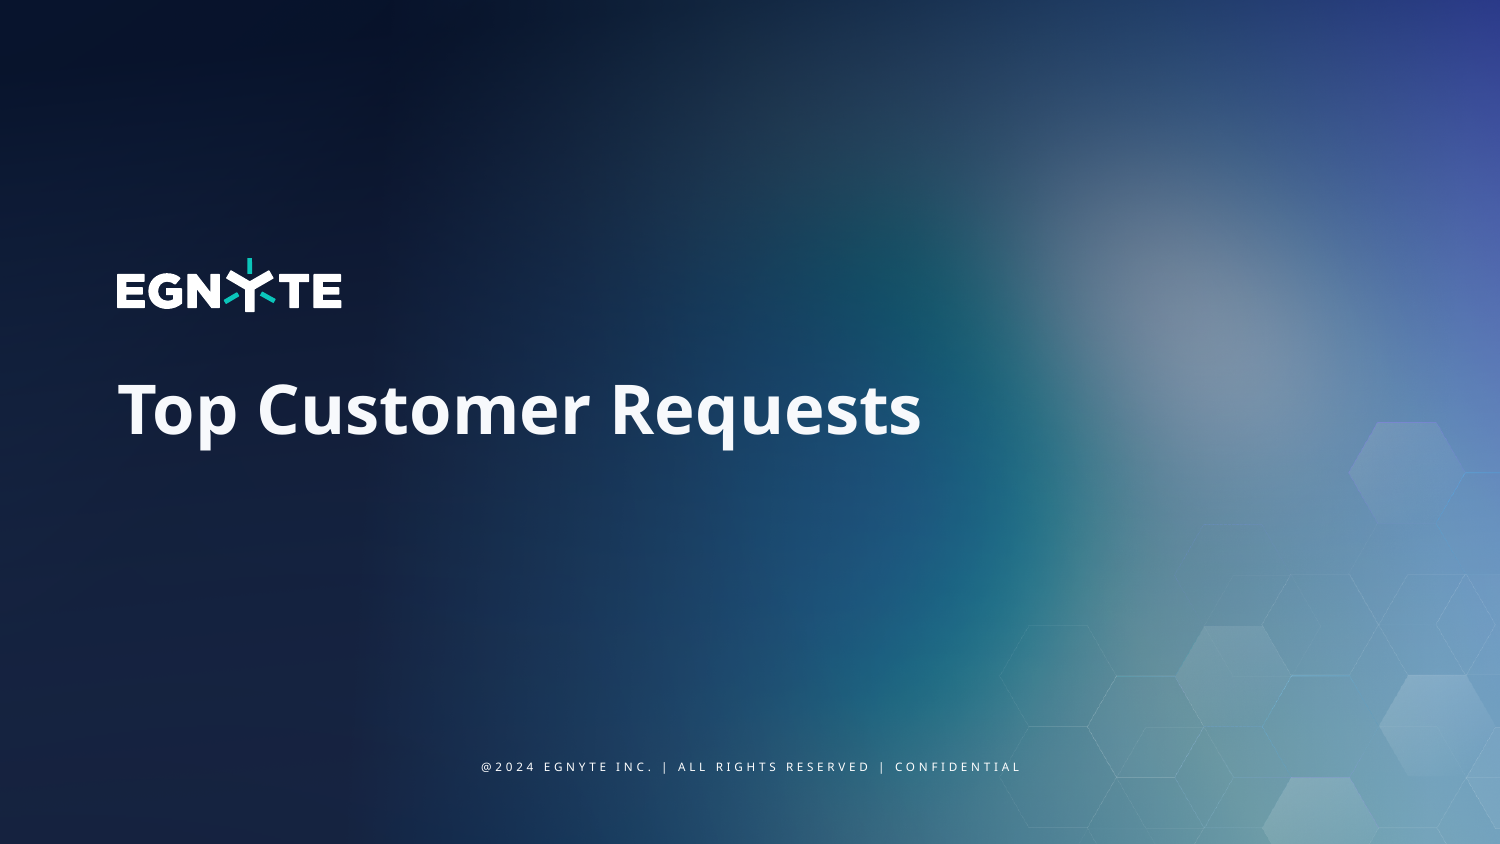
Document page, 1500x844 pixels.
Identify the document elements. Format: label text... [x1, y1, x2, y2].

picture [0, 0, 1500, 844]
title Top Customer Requests [103, 367, 1397, 460]
